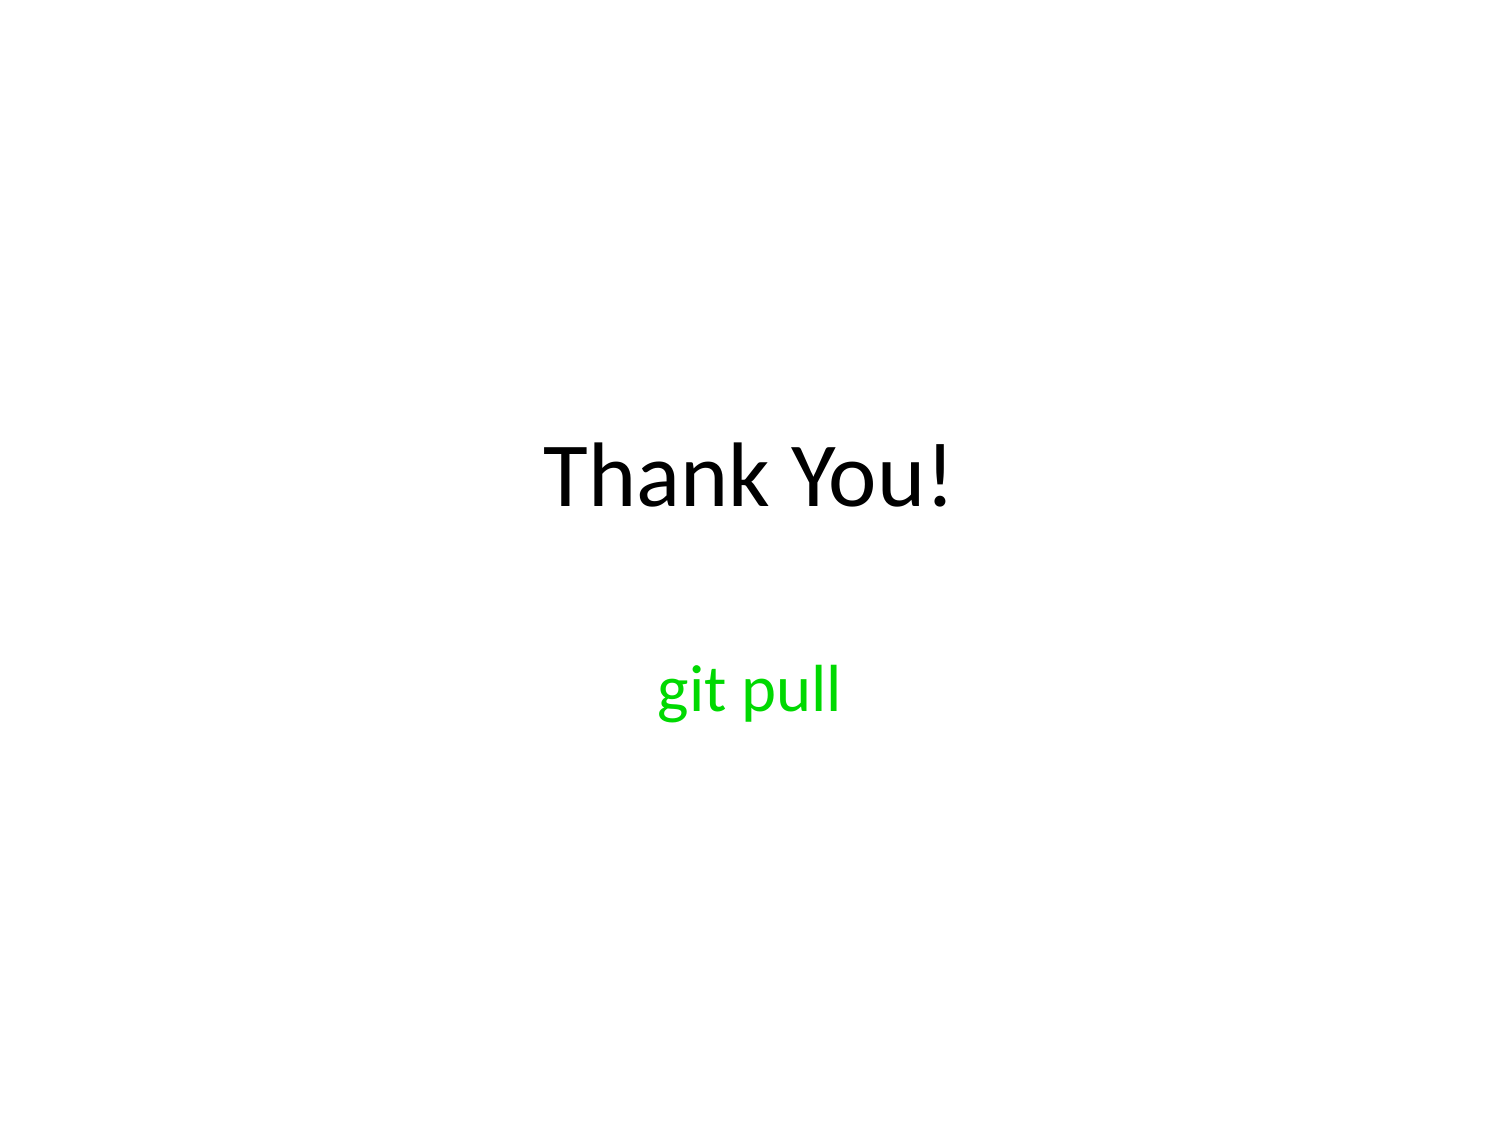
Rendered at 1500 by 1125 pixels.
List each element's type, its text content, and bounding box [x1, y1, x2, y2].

subtitle git pull [225, 637, 1275, 925]
title Thank You! [112, 349, 1388, 591]
